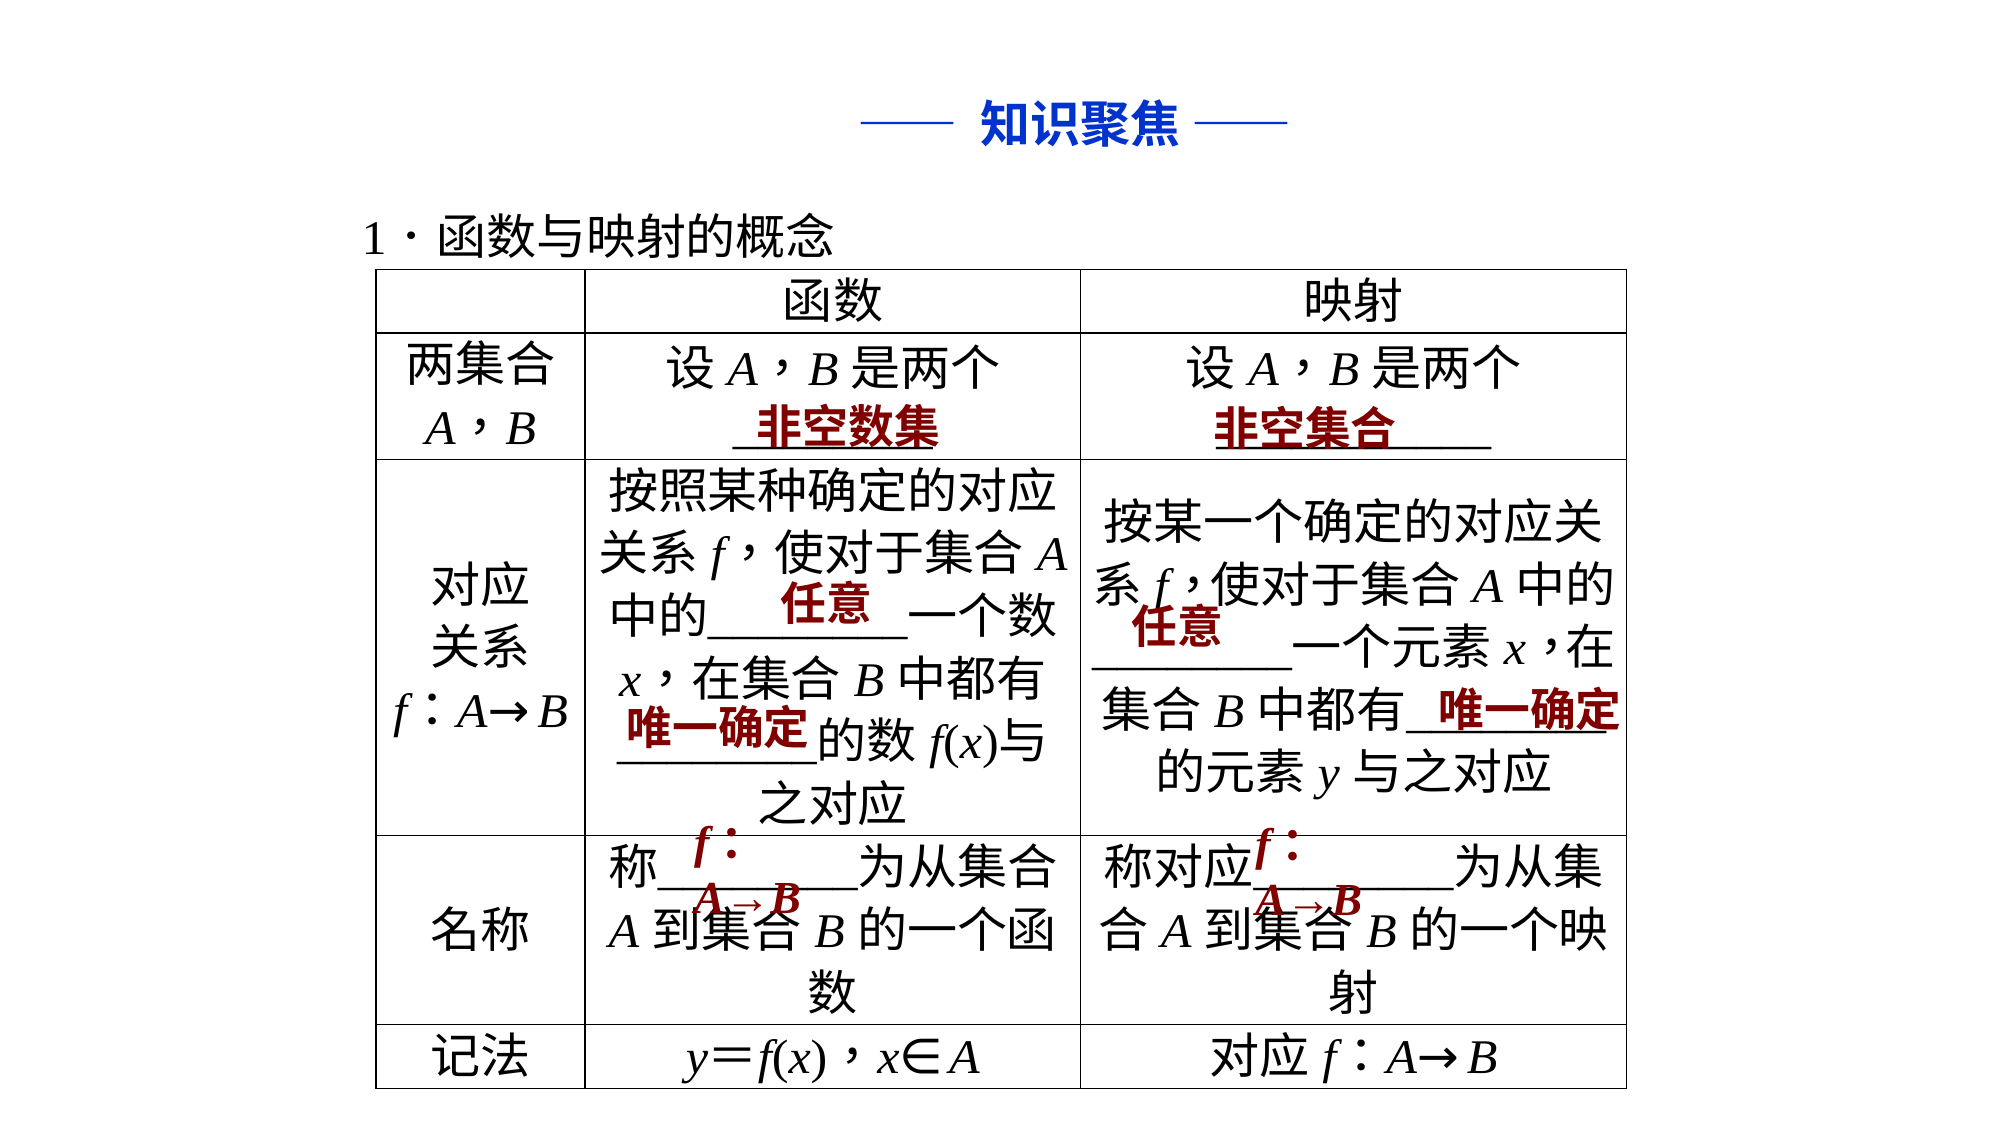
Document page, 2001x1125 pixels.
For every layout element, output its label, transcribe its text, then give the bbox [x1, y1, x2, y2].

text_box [249, 206, 1757, 1125]
text_box —— 知识聚焦 —— [842, 85, 1307, 160]
